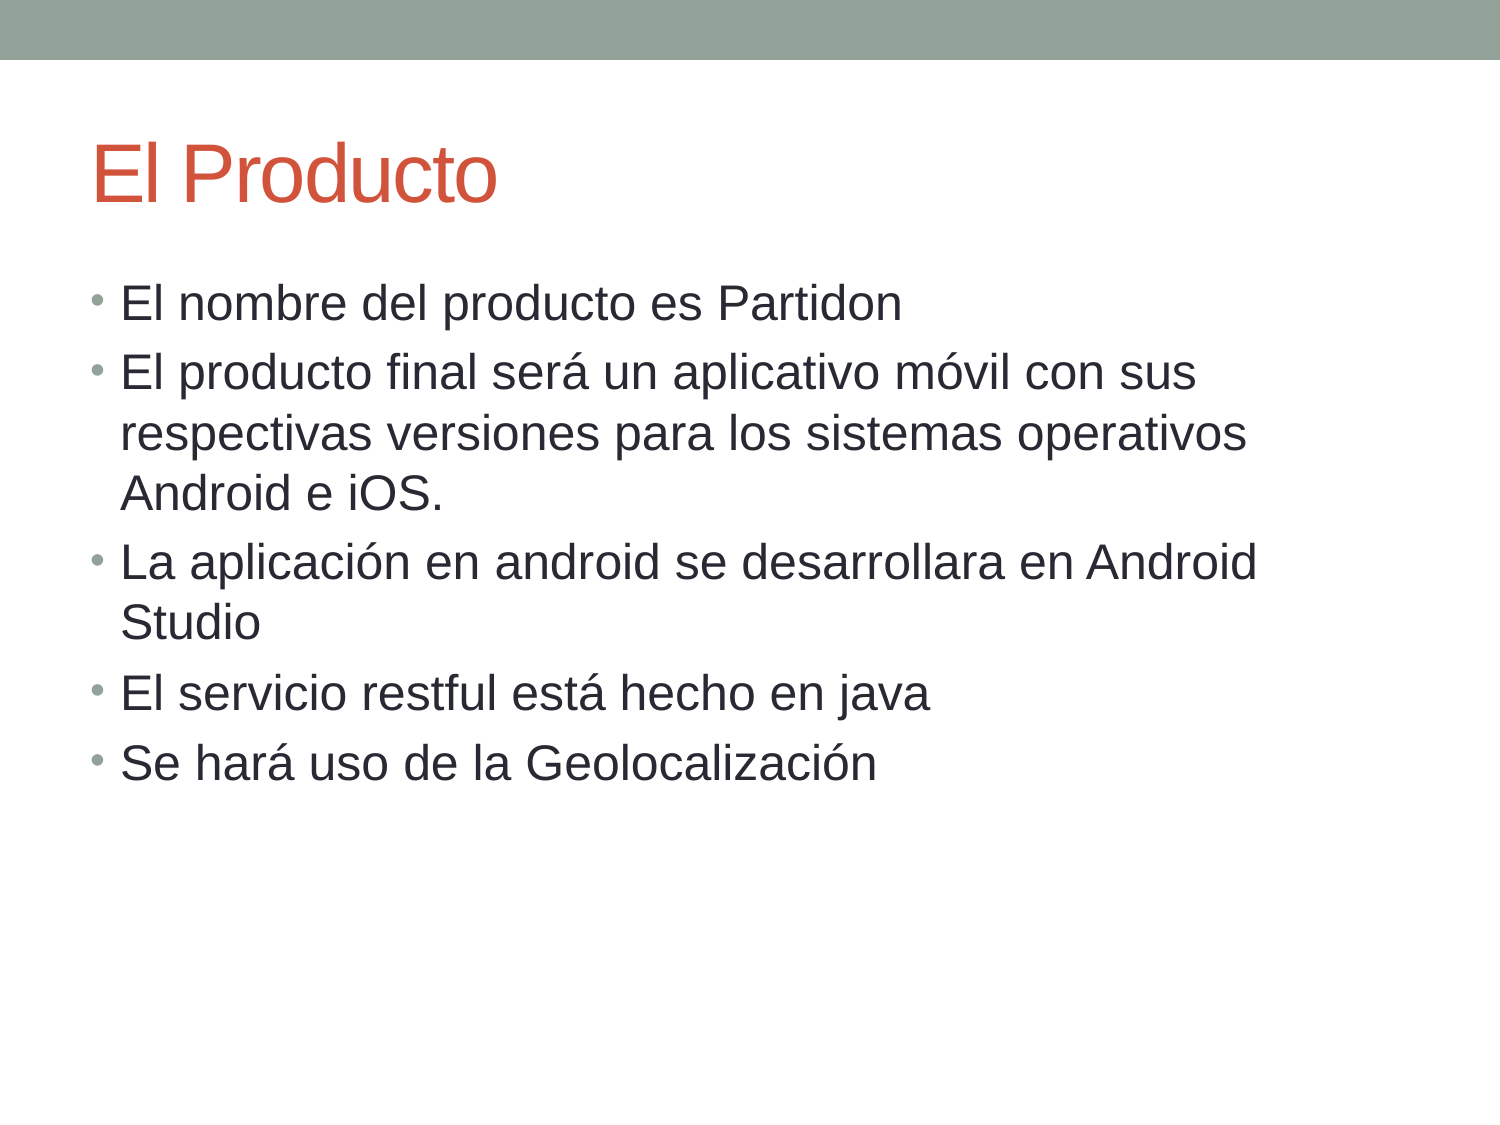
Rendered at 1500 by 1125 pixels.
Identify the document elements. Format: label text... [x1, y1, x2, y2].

list El nombre del producto es Partidon El producto final será un aplicativo móvil con sus respectivas versiones para los sistemas operativos Android e iOS. La aplicación en android se desarrollara en Android Studio El servicio restful está hecho en java Se hará uso de la Geolocalización [75, 262, 1425, 1063]
title El Producto [75, 87, 1425, 250]
